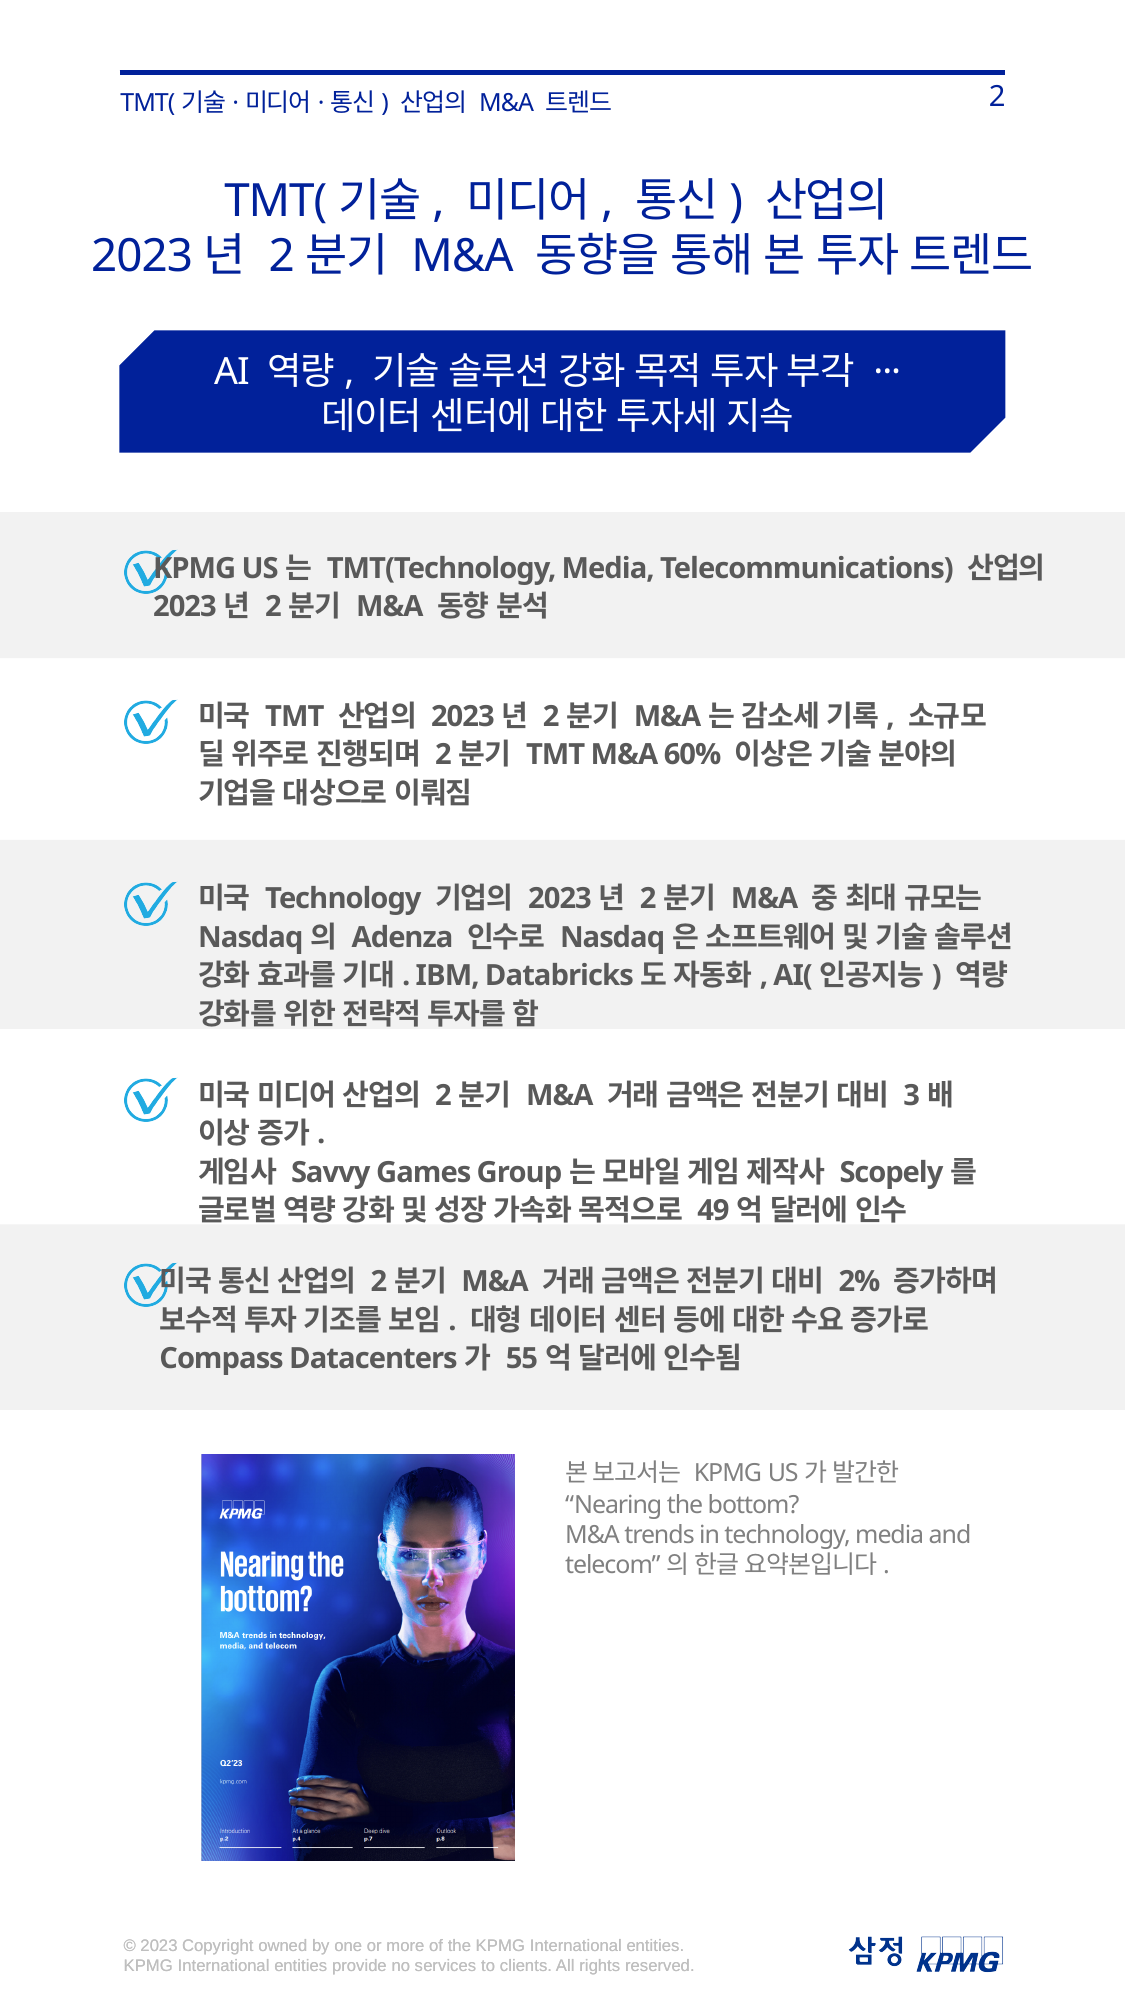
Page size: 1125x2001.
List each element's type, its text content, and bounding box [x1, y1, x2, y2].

picture [124, 1262, 178, 1307]
text_box 미국 미디어 산업의 2분기 M&A 거래 금액은 전분기 대비 3배 이상 증가. 게임사 Savvy Games Group는 모바일 게임 제작사 Scopely를 글로벌 역량 강화 및 성장 가속화 목적으로 49억 달러에 인수 [183, 1065, 1008, 1251]
text_box [142, 329, 1007, 341]
text_box 미국 TMT 산업의 2023년 2분기 M&A는 감소세 기록, 소규모 딜 위주로 진행되며 2분기 TMT M&A 60% 이상은 기술 분야의 기업을 대상으로 이뤄짐 [183, 686, 1032, 817]
text_box KPMG US는 TMT(Technology, Media, Telecommunications) 산업의 2023년 2분기 M&A 동향 분석 [138, 538, 1061, 630]
picture [124, 881, 178, 926]
picture [846, 1934, 1006, 1974]
picture [201, 1454, 515, 1861]
text_box [0, 511, 1125, 659]
text_box AI 역량, 기술 솔루션 강화 목적 투자 부각 ··· 데이터 센터에 대한 투자세 지속 [86, 341, 1039, 443]
text_box 본 보고서는 KPMG US가 발간한 “Nearing the bottom? M&A trends in technology, media and telecom”의 한글 요약본입니다. [563, 1454, 1063, 1579]
text_box [0, 839, 1125, 1030]
text_box 미국 통신 산업의 2분기 M&A 거래 금액은 전분기 대비 2% 증가하며 보수적 투자 기조를 보임. 대형 데이터 센터 등에 대한 수요 증가로 Compass Datacenters가 55억 달러에 인수됨 [144, 1251, 1021, 1382]
text_box [0, 1223, 1125, 1411]
picture [124, 1077, 178, 1122]
text_box [118, 443, 982, 454]
text_box TMT(기술, 미디어, 통신) 산업의 2023년 2분기 M&A 동향을 통해 본 투자 트렌드 [76, 162, 1049, 288]
picture [124, 699, 178, 744]
text_box 미국 Technology 기업의 2023년 2분기 M&A 중 최대 규모는 Nasdaq의 Adenza 인수로 Nasdaq은 소프트웨어 및 기술 솔루션 강화 효과를 기대. IBM, Databricks도 자동화, AI(인공지능) 역량 강화를 위한 전략적 투자를 함 [183, 868, 1063, 1038]
picture [124, 549, 178, 594]
